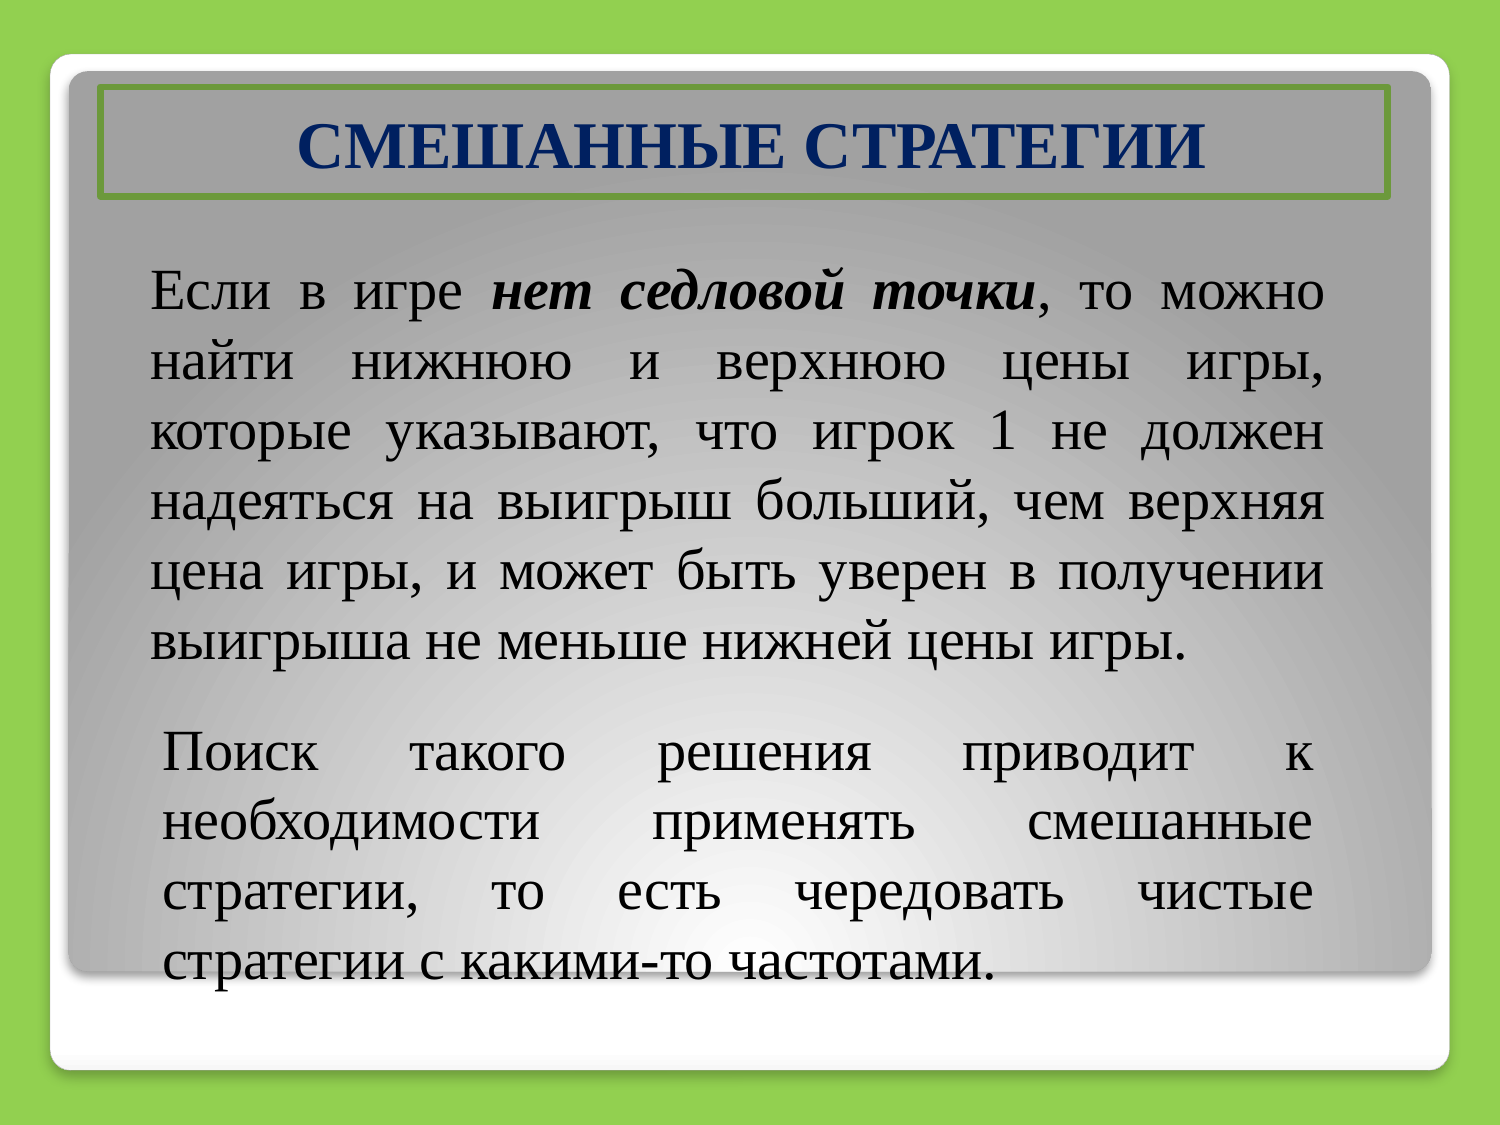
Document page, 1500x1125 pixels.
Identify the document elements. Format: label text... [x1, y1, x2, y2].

text_box Поиск такого решения приводит к необходимости применять смешанные стратегии, то есть чередовать чистые стратегии с какими-то частотами. [147, 704, 1329, 999]
text_box Если в игре нет седловой точки, то можно найти нижнюю и верхнюю цены игры, которые указывают, что игрок 1 не должен надеяться на выигрыш больший, чем верхняя цена игры, и может быть уверен в получении выигрыша не меньше нижней цены игры. [135, 243, 1341, 679]
list СМЕШАННЫЕ СТРАТЕГИИ [97, 84, 1391, 200]
